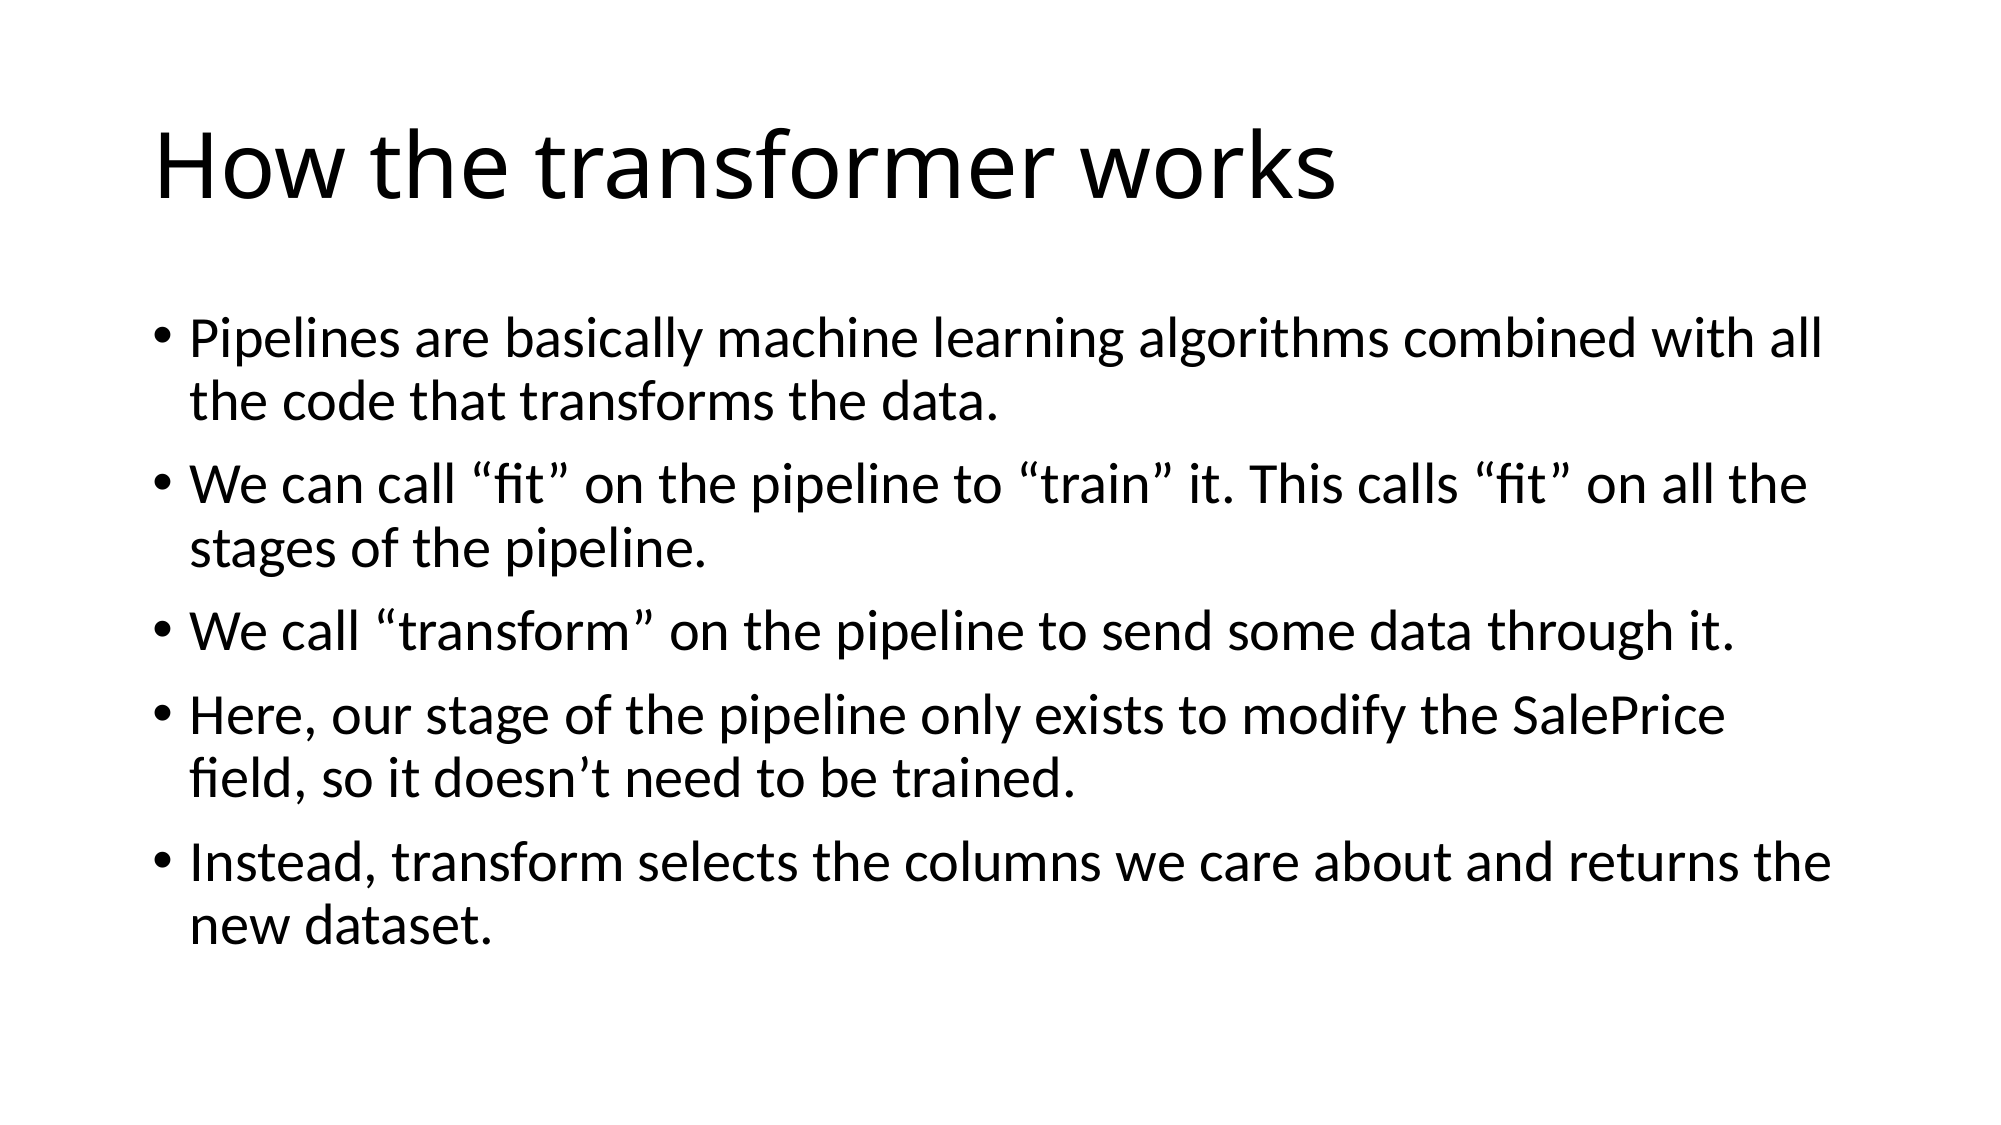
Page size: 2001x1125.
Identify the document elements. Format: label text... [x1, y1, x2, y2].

title How the transformer works [137, 59, 1863, 278]
list Pipelines are basically machine learning algorithms combined with all the code that transforms the data. We can call “fit” on the pipeline to “train” it. This calls “fit” on all the stages of the pipeline. We call “transform” on the pipeline to send some data through it. Here, our stage of the pipeline only exists to modify the SalePrice field, so it doesn’t need to be trained. Instead, transform selects the columns we care about and returns the new dataset. [137, 299, 1863, 1014]
